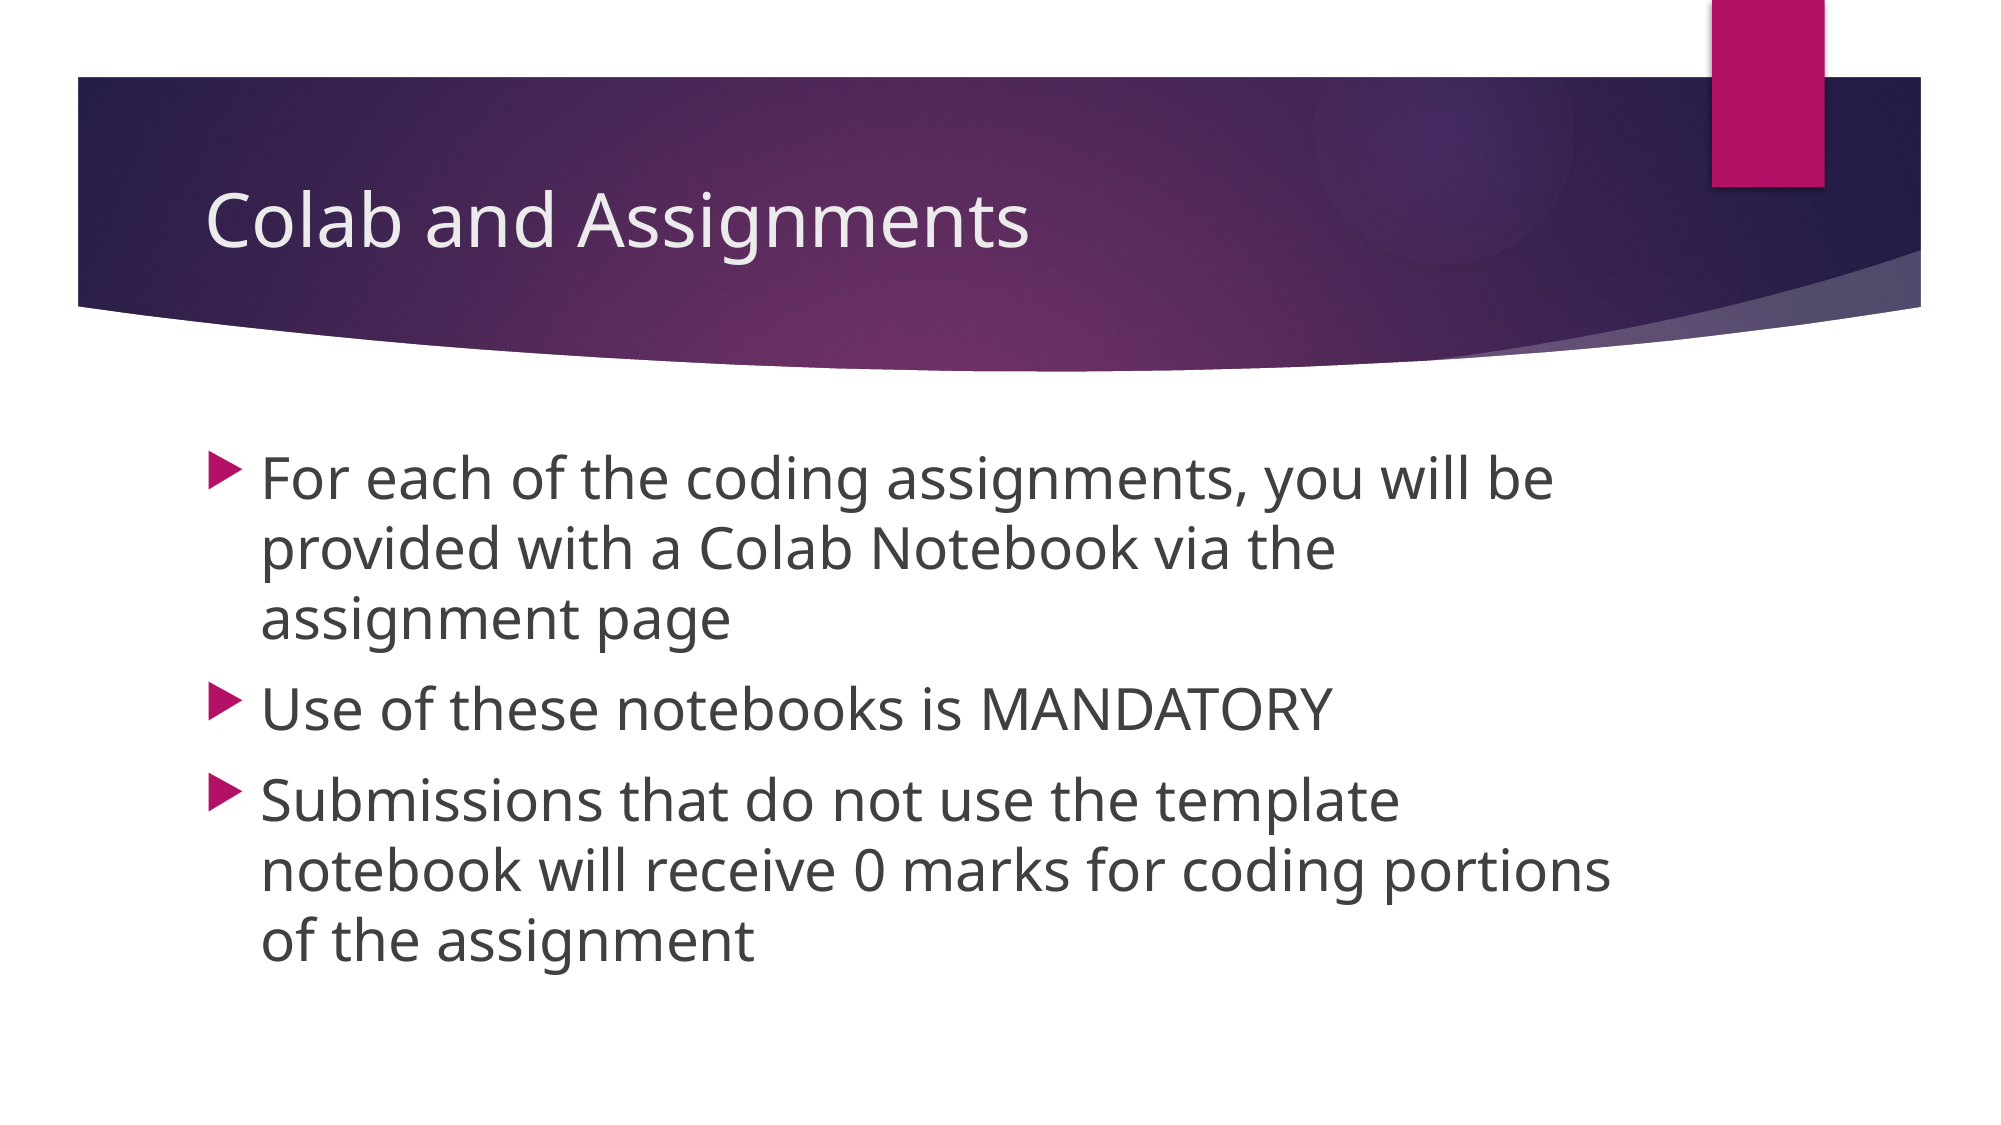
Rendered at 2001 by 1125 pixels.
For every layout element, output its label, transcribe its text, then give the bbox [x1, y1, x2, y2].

title Colab and Assignments [189, 159, 1627, 276]
list For each of the coding assignments, you will be provided with a Colab Notebook via the assignment page Use of these notebooks is MANDATORY Submissions that do not use the template notebook will receive 0 marks for coding portions of the assignment [189, 427, 1638, 988]
